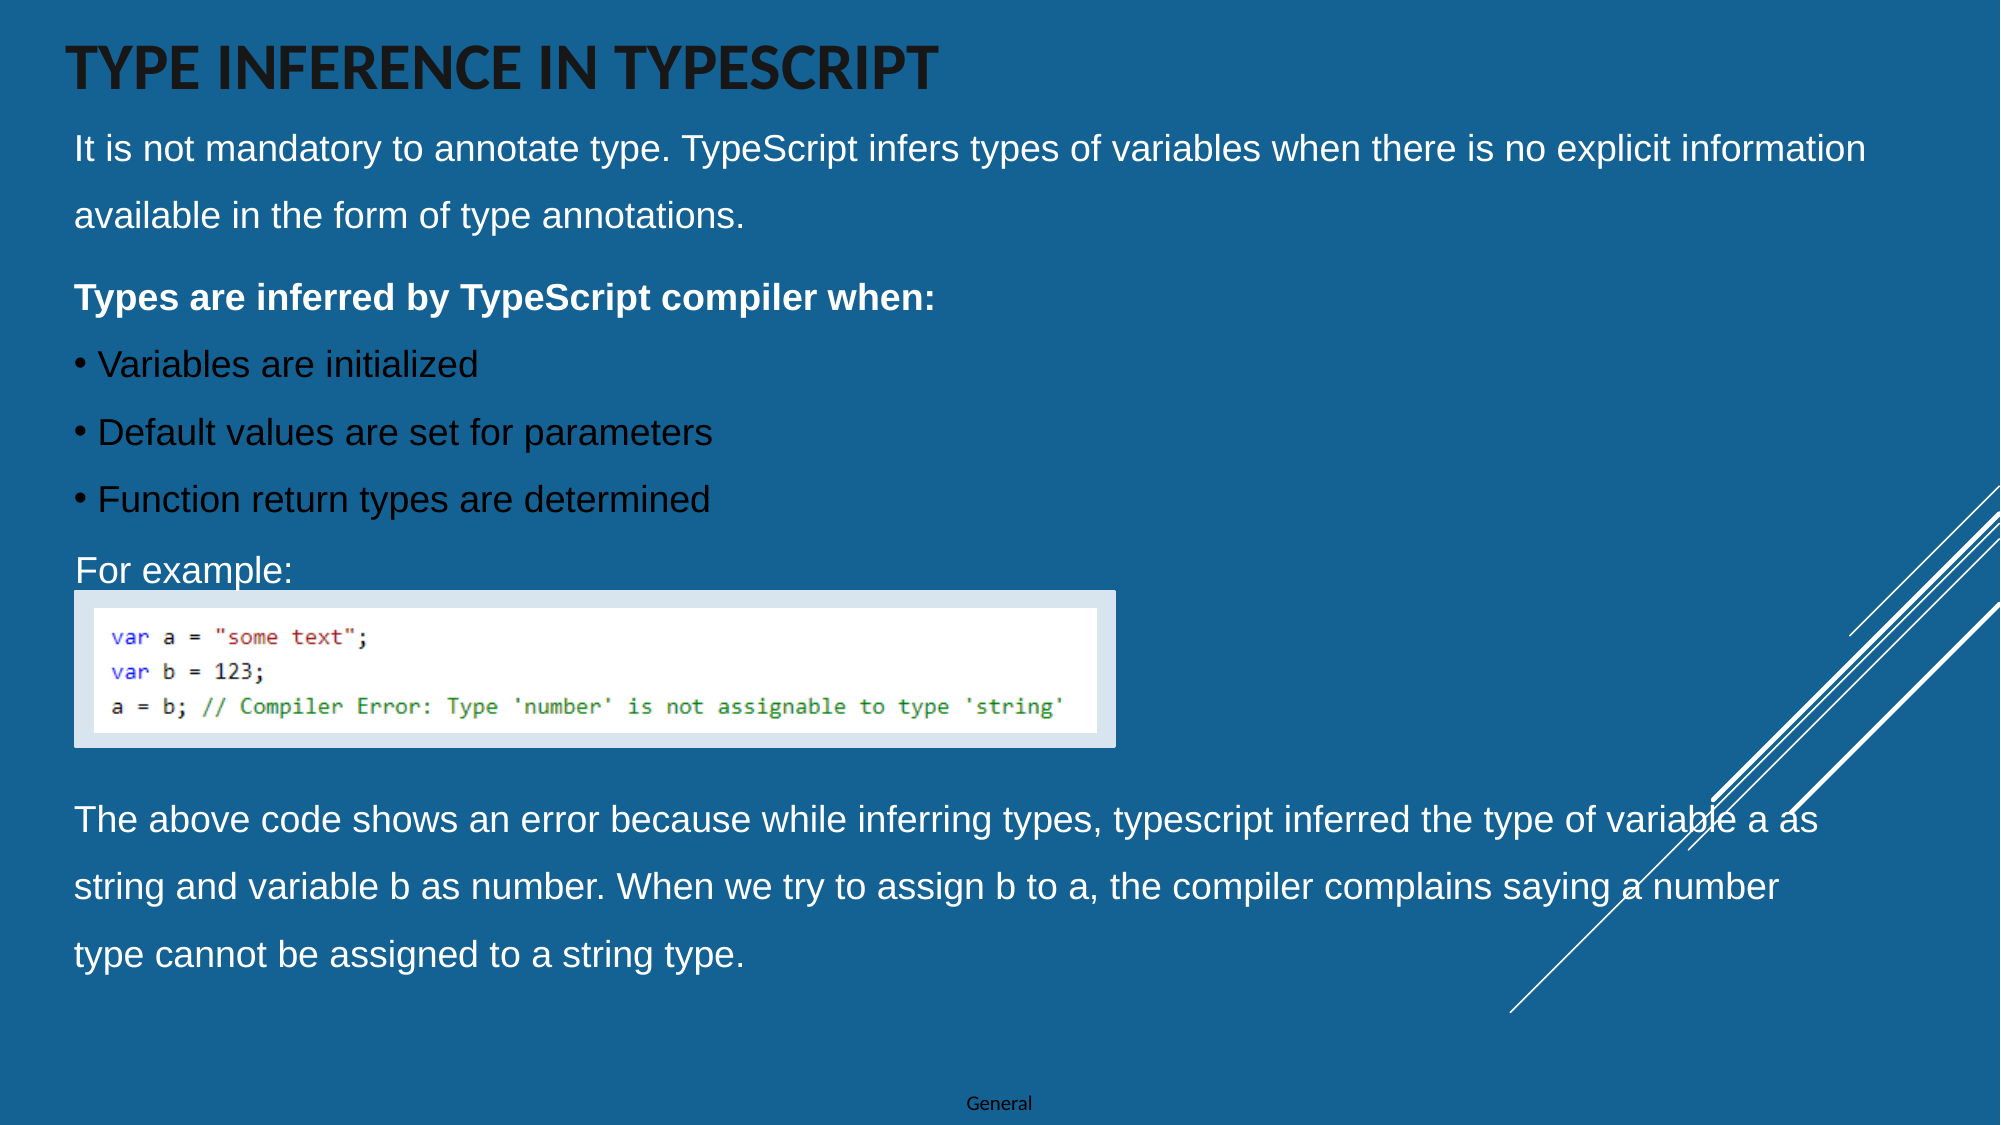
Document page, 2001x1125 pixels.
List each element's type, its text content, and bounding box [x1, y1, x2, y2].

text_box Types are inferred by TypeScript compiler when: Variables are initialized Default values are set for parameters Function return types are determined [59, 243, 1060, 515]
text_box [58, 515, 1115, 748]
text_box It is not mandatory to annotate type. TypeScript infers types of variables when there is no explicit information available in the form of type annotations. [59, 93, 2000, 244]
text_box The above code shows an error because while inferring types, typescript inferred the type of variable a as string and variable b as number. When we try to assign b to a, the compiler complains saying a number type cannot be assigned to a string type. [59, 764, 1876, 982]
text_box TYPE INFERENCE IN TYPESCRIPT [51, 15, 956, 111]
